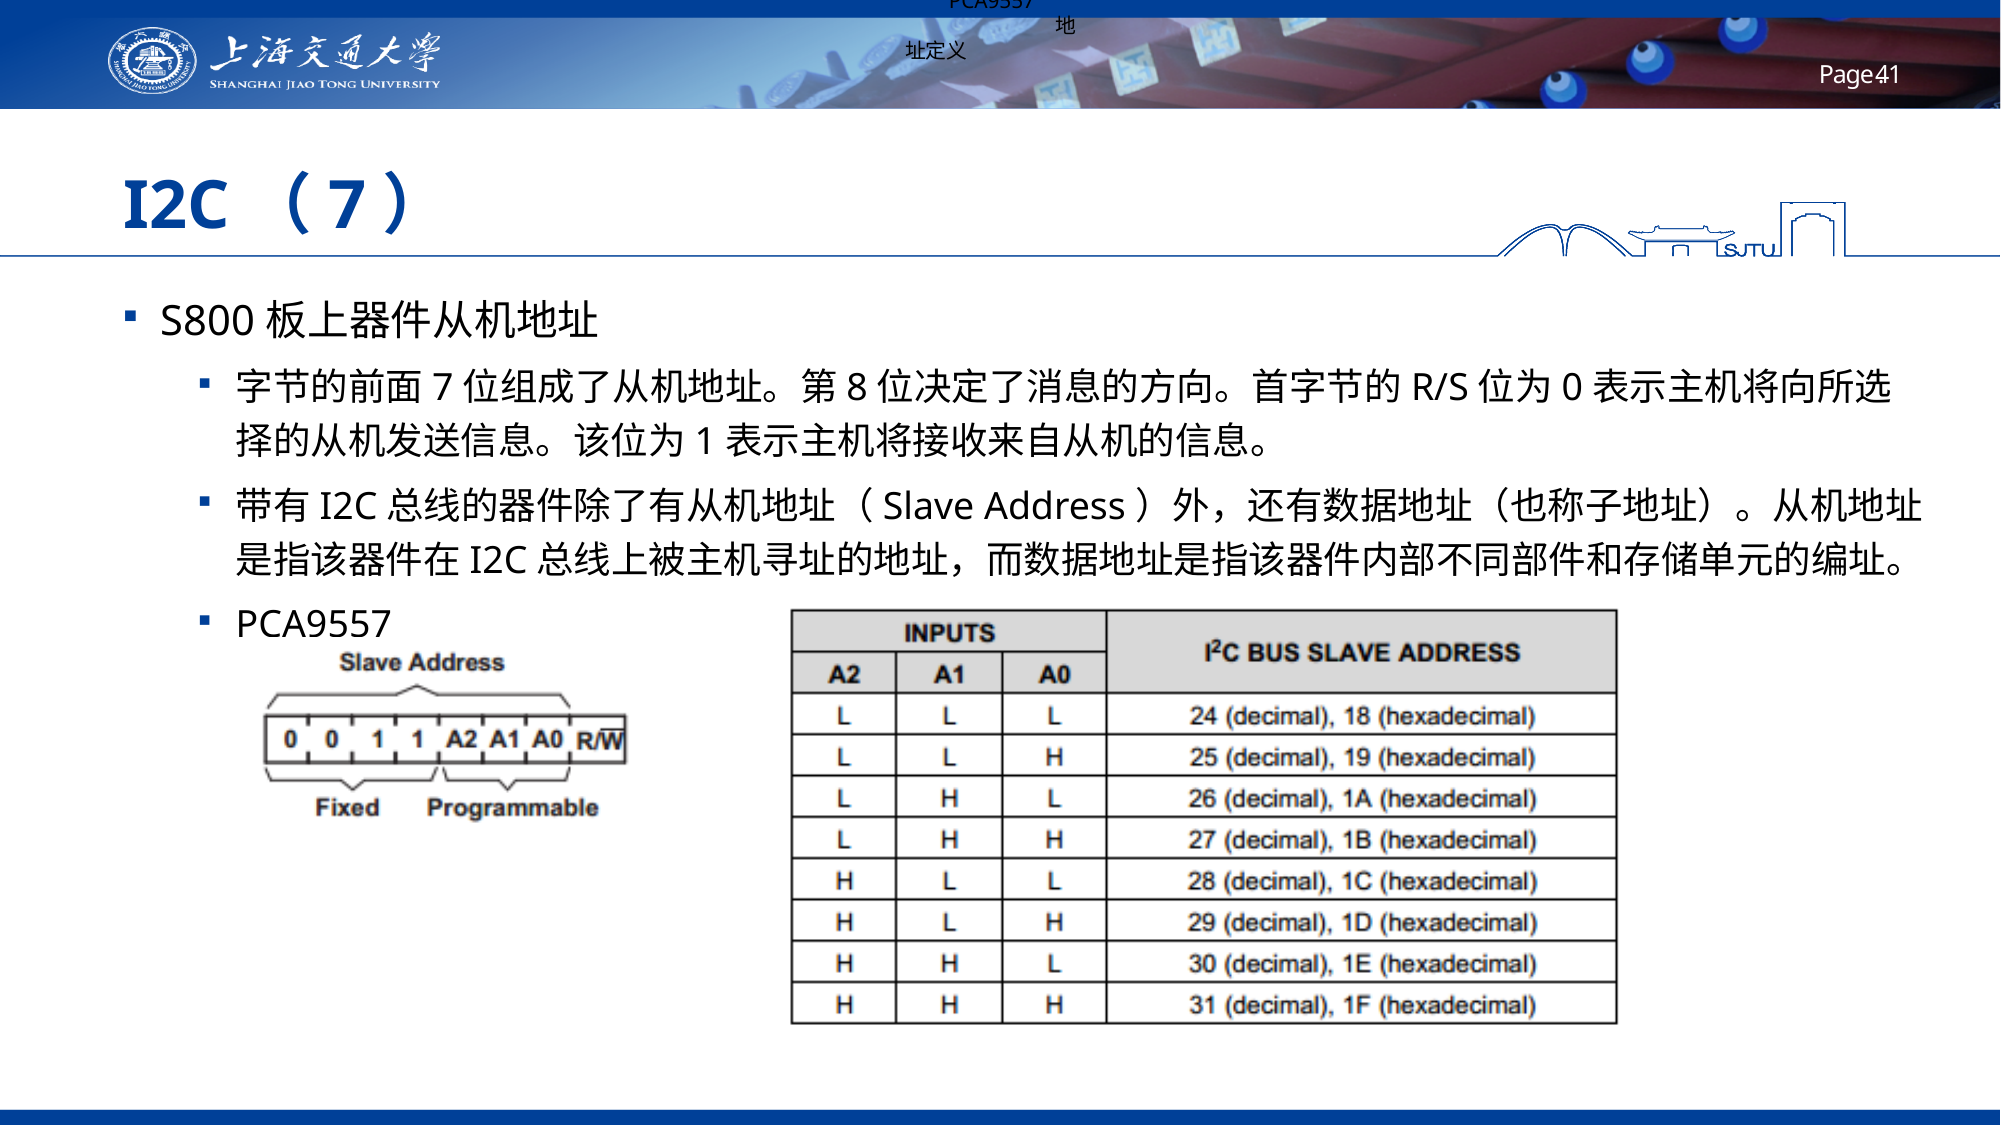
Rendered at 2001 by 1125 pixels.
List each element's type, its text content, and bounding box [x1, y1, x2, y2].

picture [774, 599, 1679, 1038]
list S800板上器件从机地址 字节的前面7位组成了从机地址。第8位决定了消息的方向。首字节的R/S位为0表示主机将向所选择的从机发送信息。该位为1表示主机将接收来自从机的信息。 带有I2C总线的器件除了有从机地址（Slave Address）外，还有数据地址（也称子地址）。从机地址是指该器件在I2C总线上被主机寻址的地址，而数据地址是指该器件内部不同部件和存储单元的编址。 PCA9557 [108, 276, 1940, 1084]
title I2C（7） [108, 160, 1940, 255]
picture [187, 637, 731, 825]
text_box PCA9557 地址定义 [890, 0, 1110, 83]
picture [0, 0, 2001, 109]
